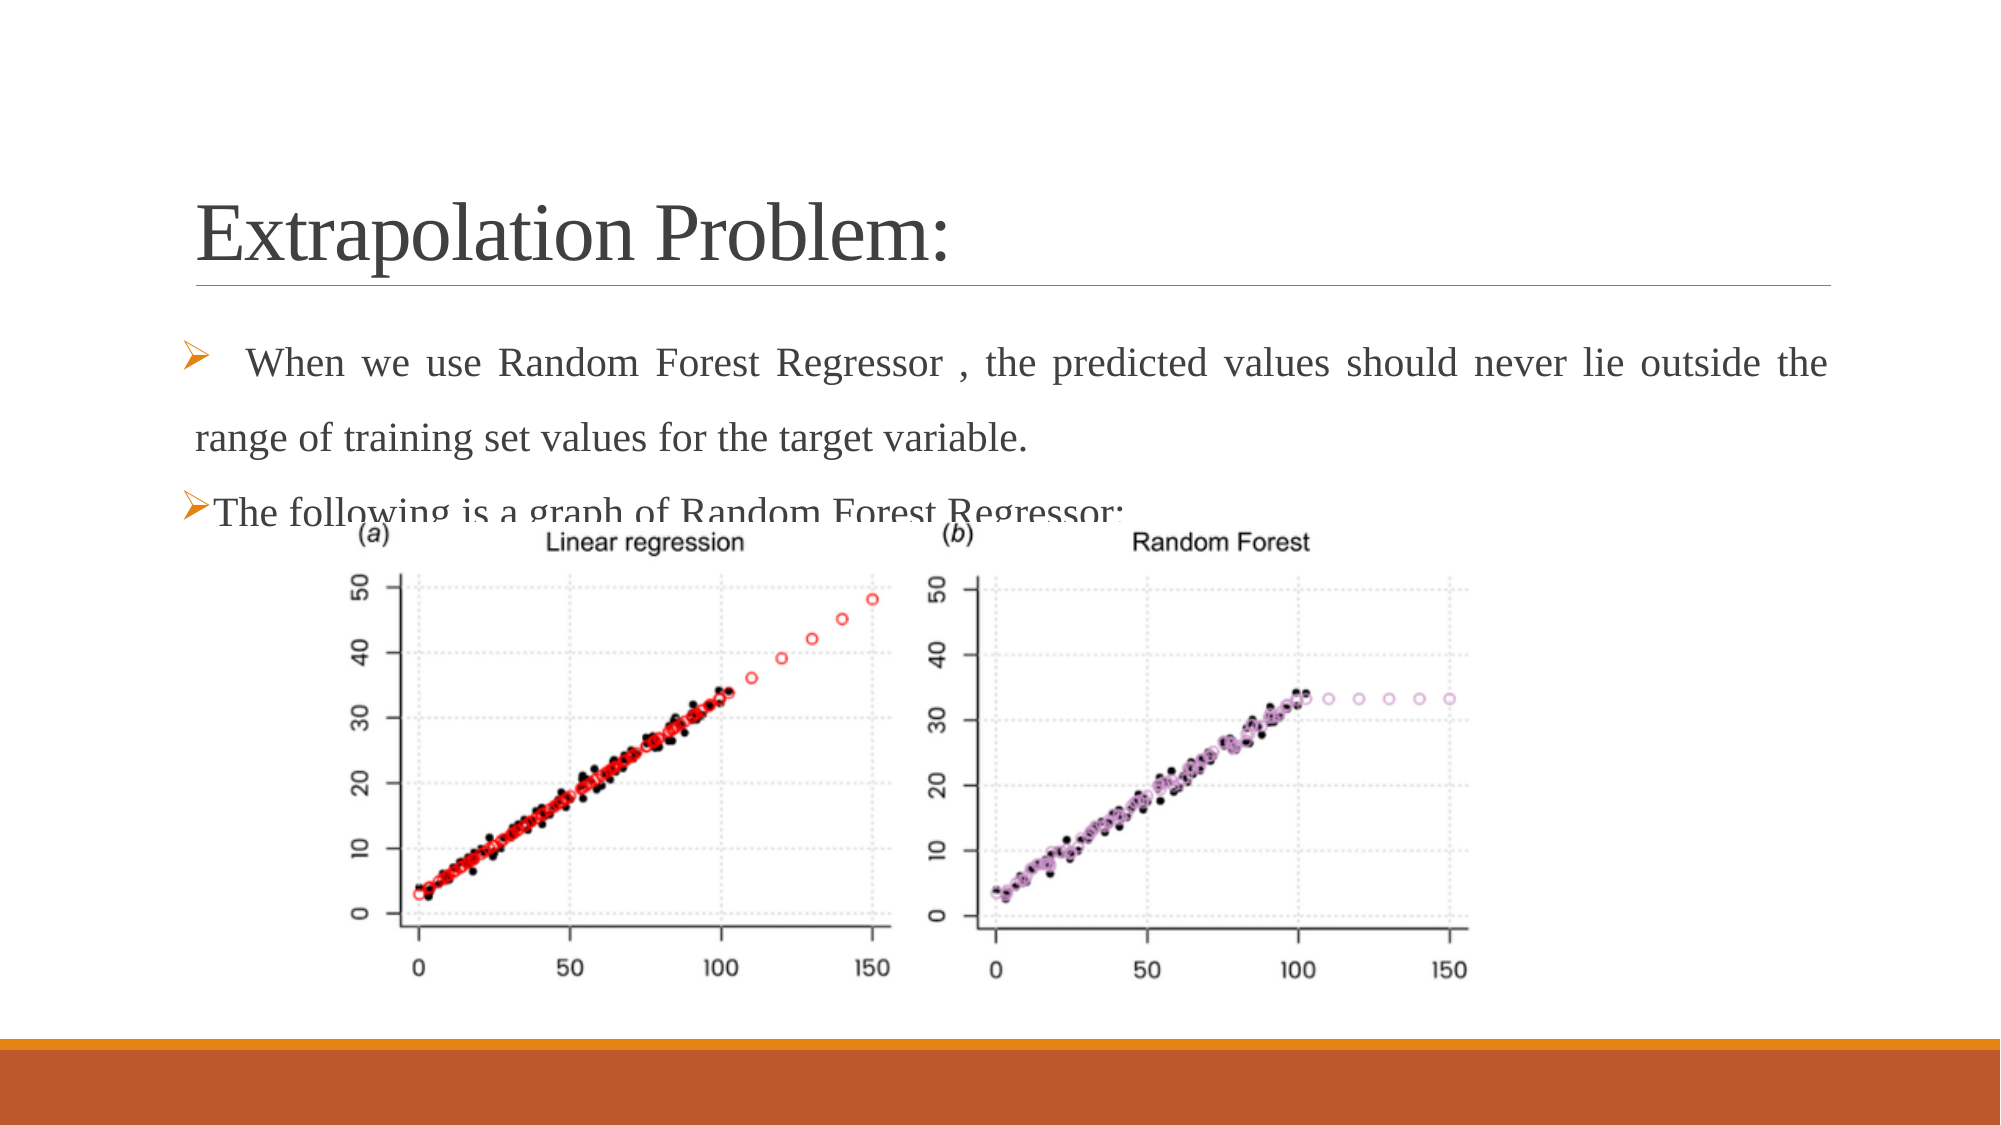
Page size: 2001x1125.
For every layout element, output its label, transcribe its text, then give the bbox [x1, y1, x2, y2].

list When we use Random Forest Regressor , the predicted values should never lie outside the range of training set values for the target variable. The following is a graph of Random Forest Regressor: [180, 302, 1830, 963]
picture [347, 522, 1474, 981]
title Extrapolation Problem: [180, 47, 1830, 285]
